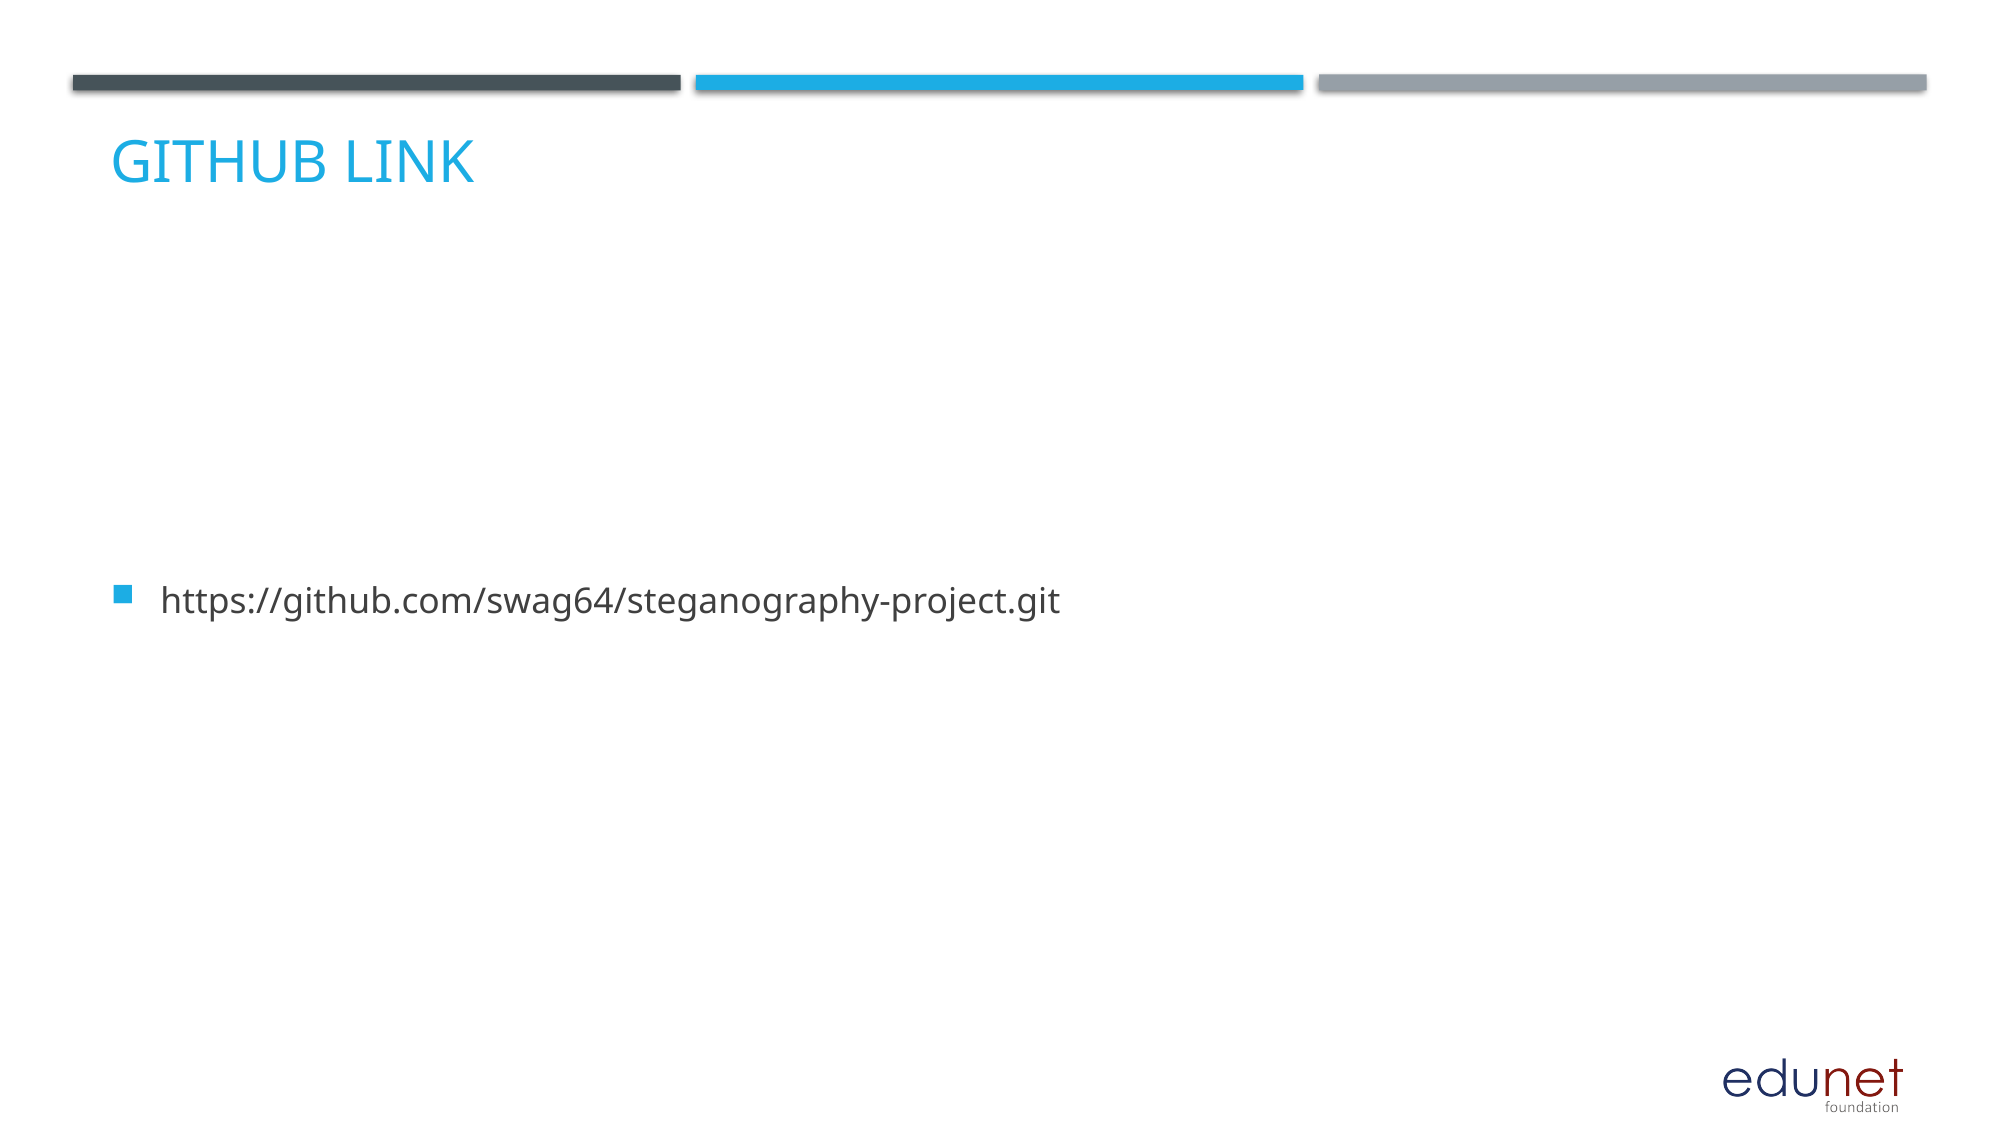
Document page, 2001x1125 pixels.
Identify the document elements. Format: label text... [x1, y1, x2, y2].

title GitHub Link [95, 115, 1905, 203]
picture [1719, 1056, 1905, 1116]
list https://github.com/swag64/steganography-project.git [95, 213, 1905, 981]
